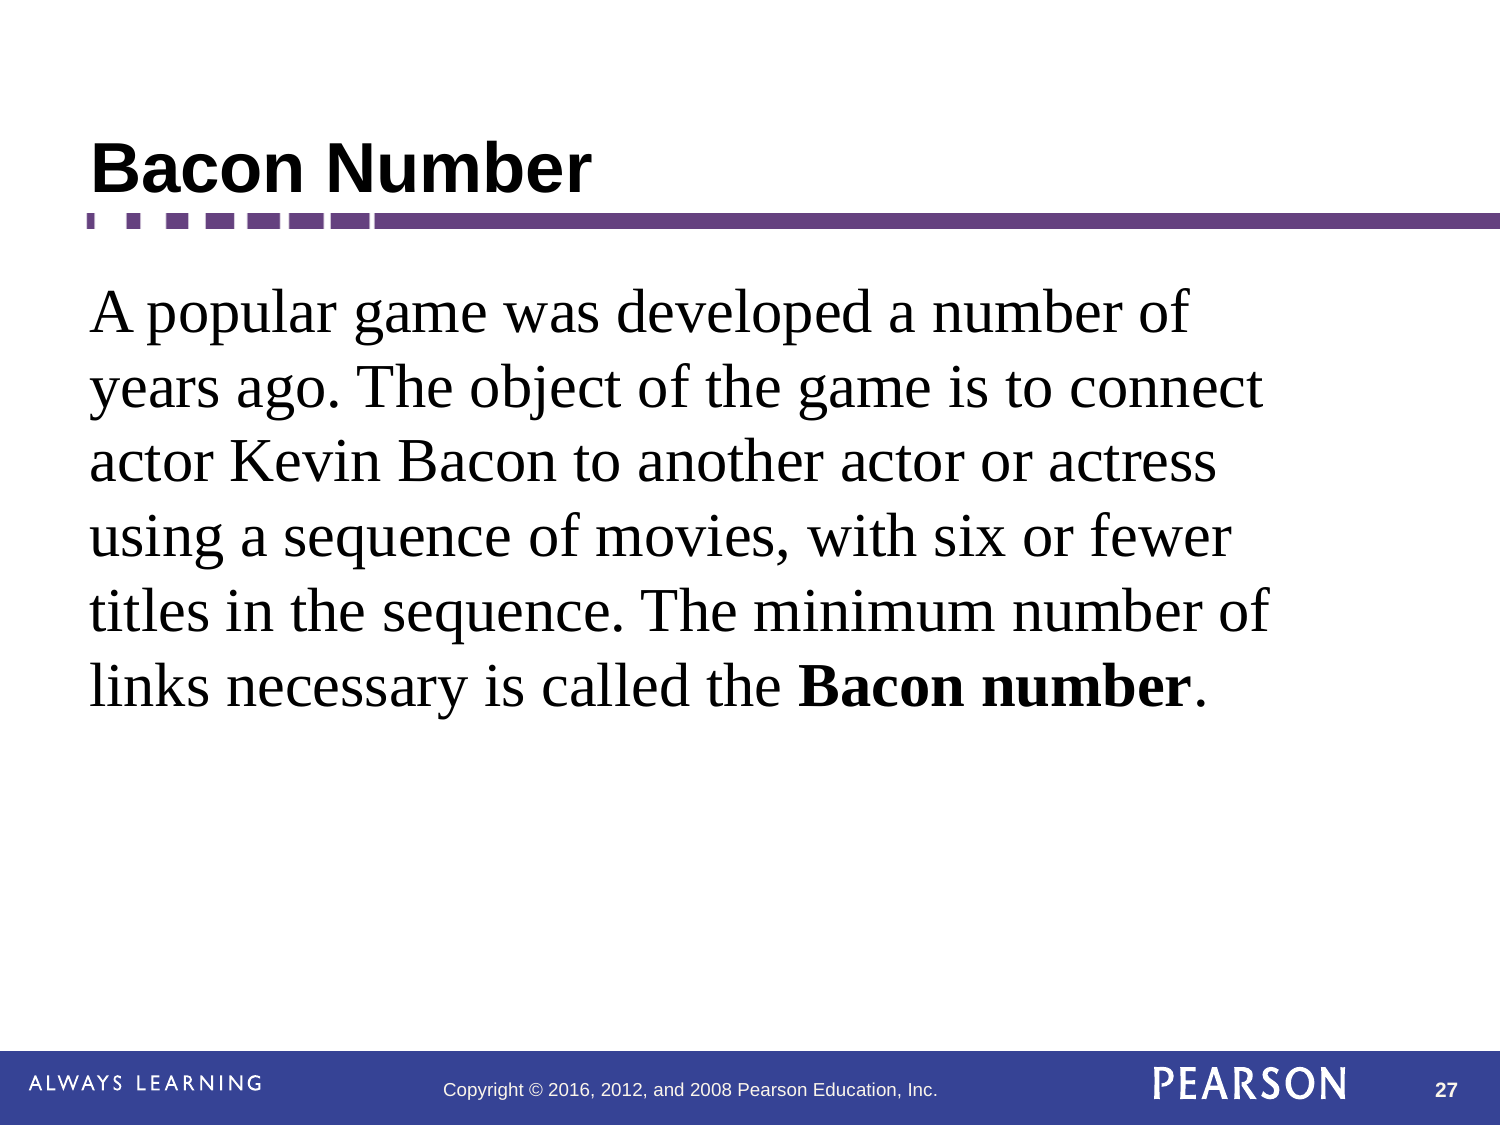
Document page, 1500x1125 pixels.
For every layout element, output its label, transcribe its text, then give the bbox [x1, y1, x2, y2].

picture [60, 213, 1500, 229]
text_box A popular game was developed a number of years ago. The object of the game is to connect actor Kevin Bacon to another actor or actress using a sequence of movies, with six or fewer titles in the sequence. The minimum number of links necessary is called the Bacon number. [74, 262, 1350, 727]
title Bacon Number [75, 27, 1425, 215]
